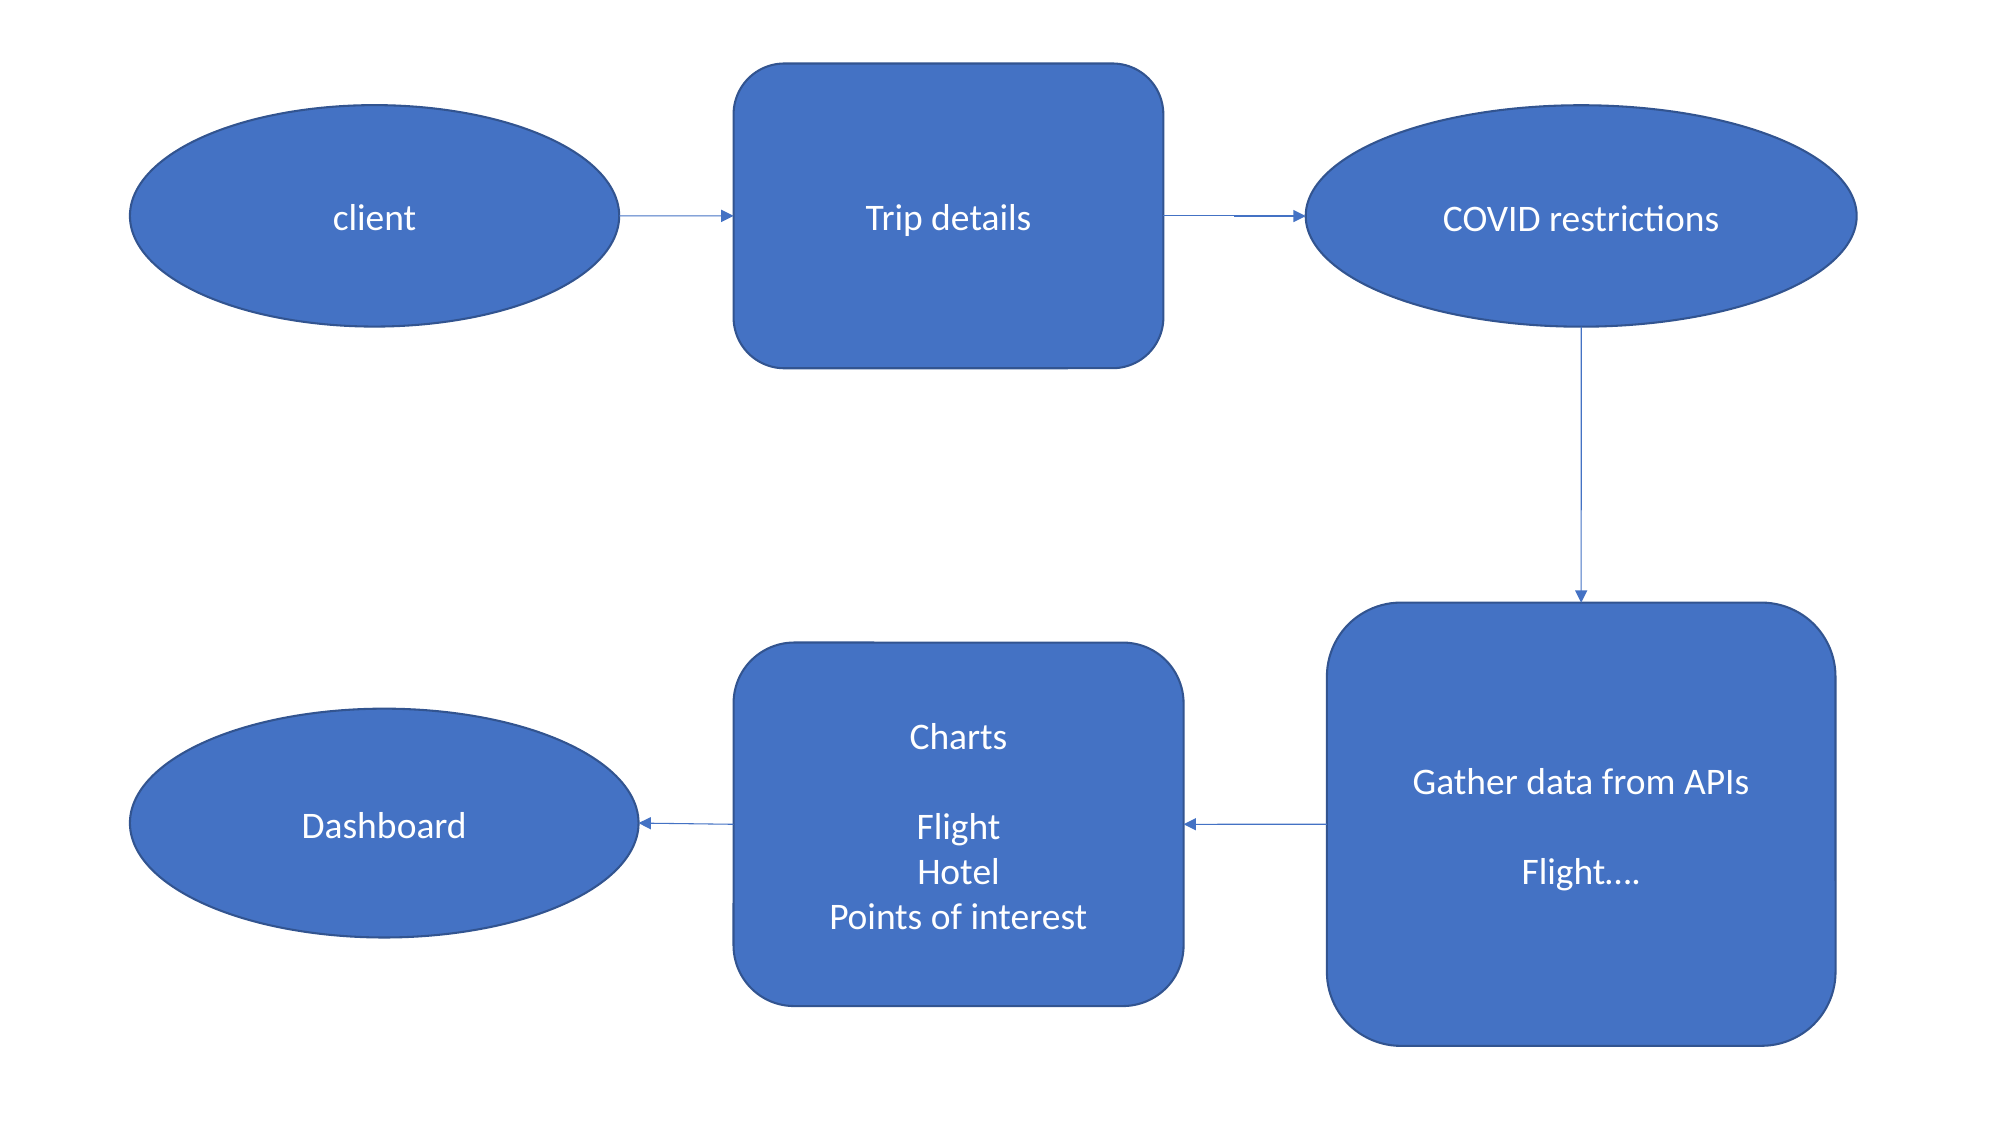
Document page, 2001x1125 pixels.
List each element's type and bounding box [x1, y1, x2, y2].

text_box [129, 63, 1857, 1046]
